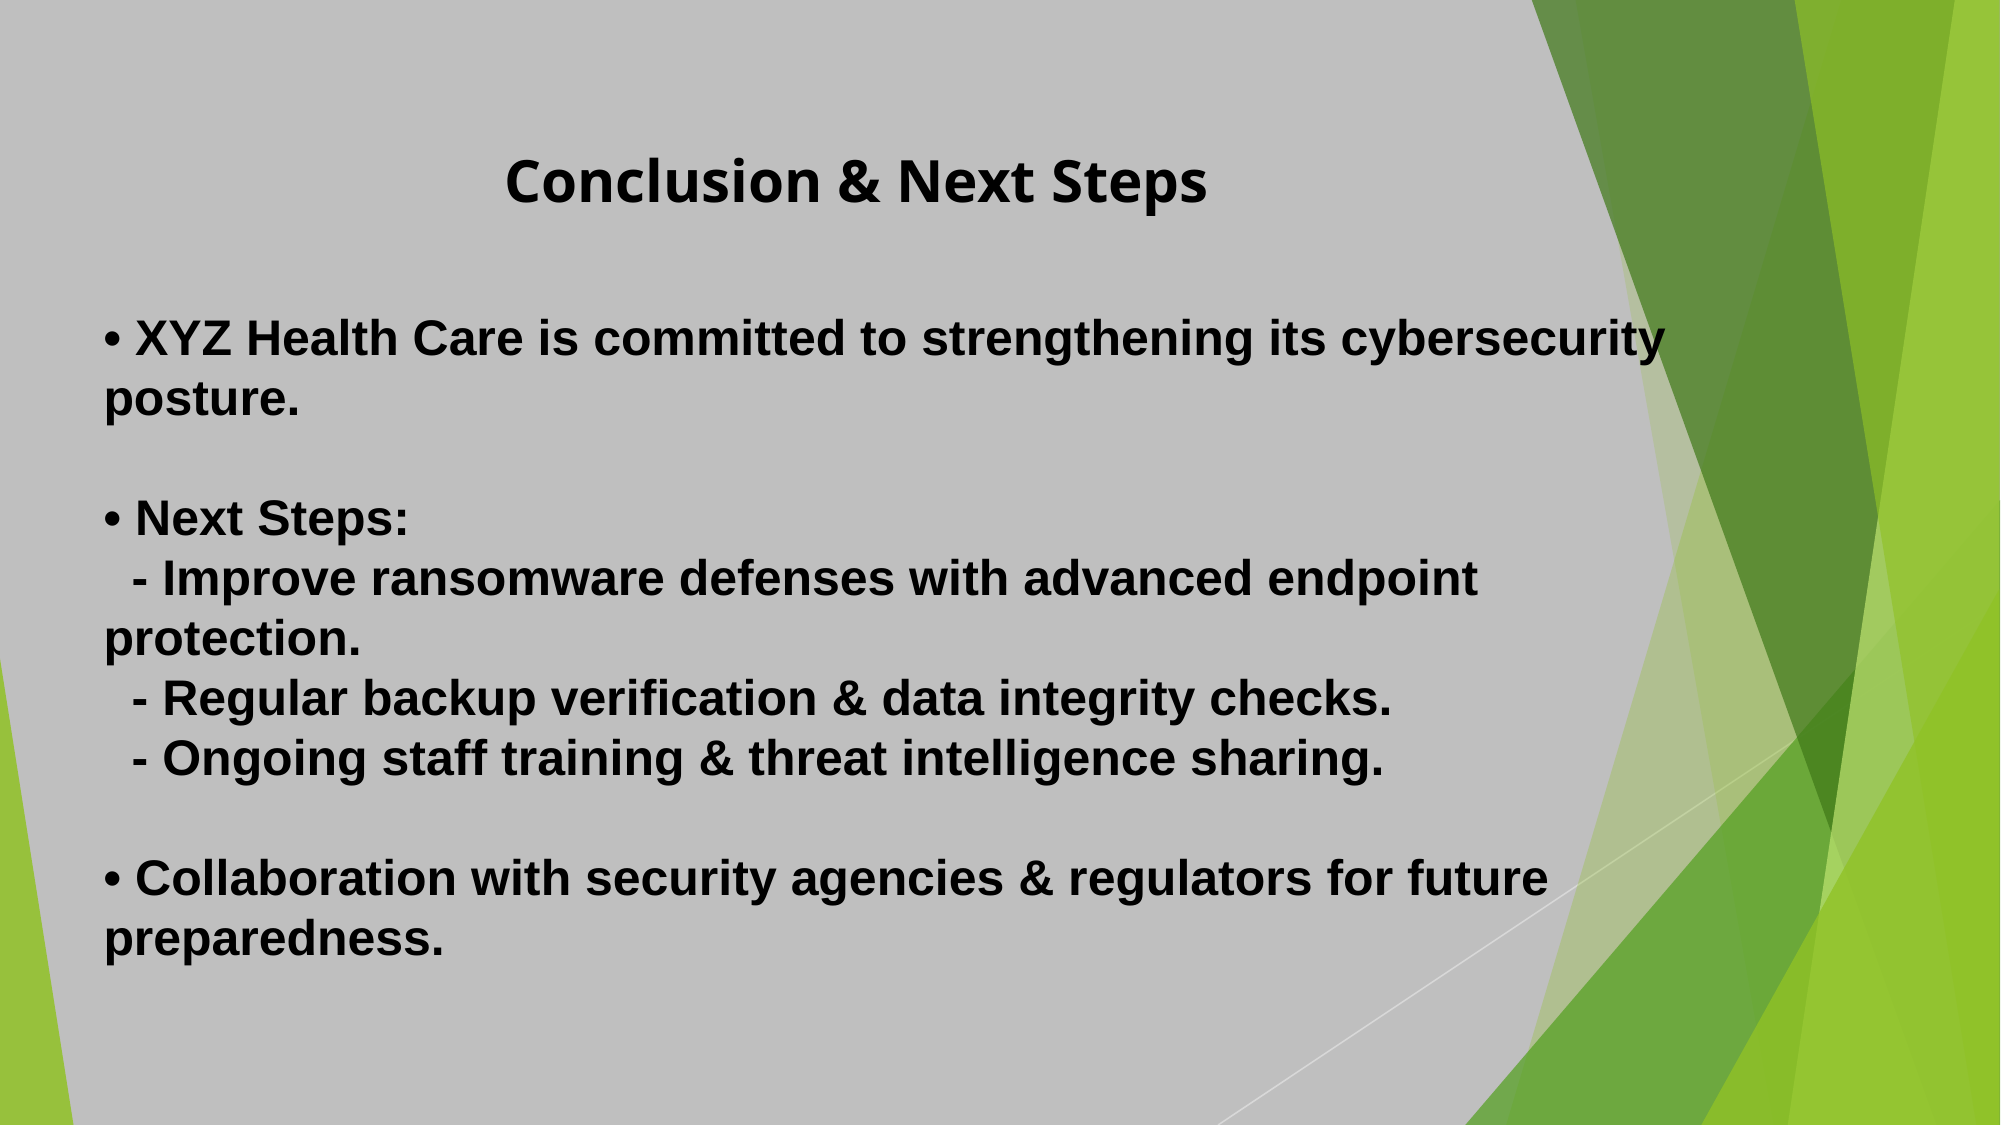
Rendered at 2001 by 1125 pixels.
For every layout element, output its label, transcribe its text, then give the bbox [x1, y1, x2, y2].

text_box Conclusion & Next Steps [260, 128, 1606, 239]
text_box • XYZ Health Care is committed to strengthening its cybersecurity posture. • Next Steps: - Improve ransomware defenses with advanced endpoint protection. - Regular backup verification & data integrity checks. - Ongoing staff training & threat intelligence sharing. • Collaboration with security agencies & regulators for future preparedness. [88, 238, 1725, 1094]
